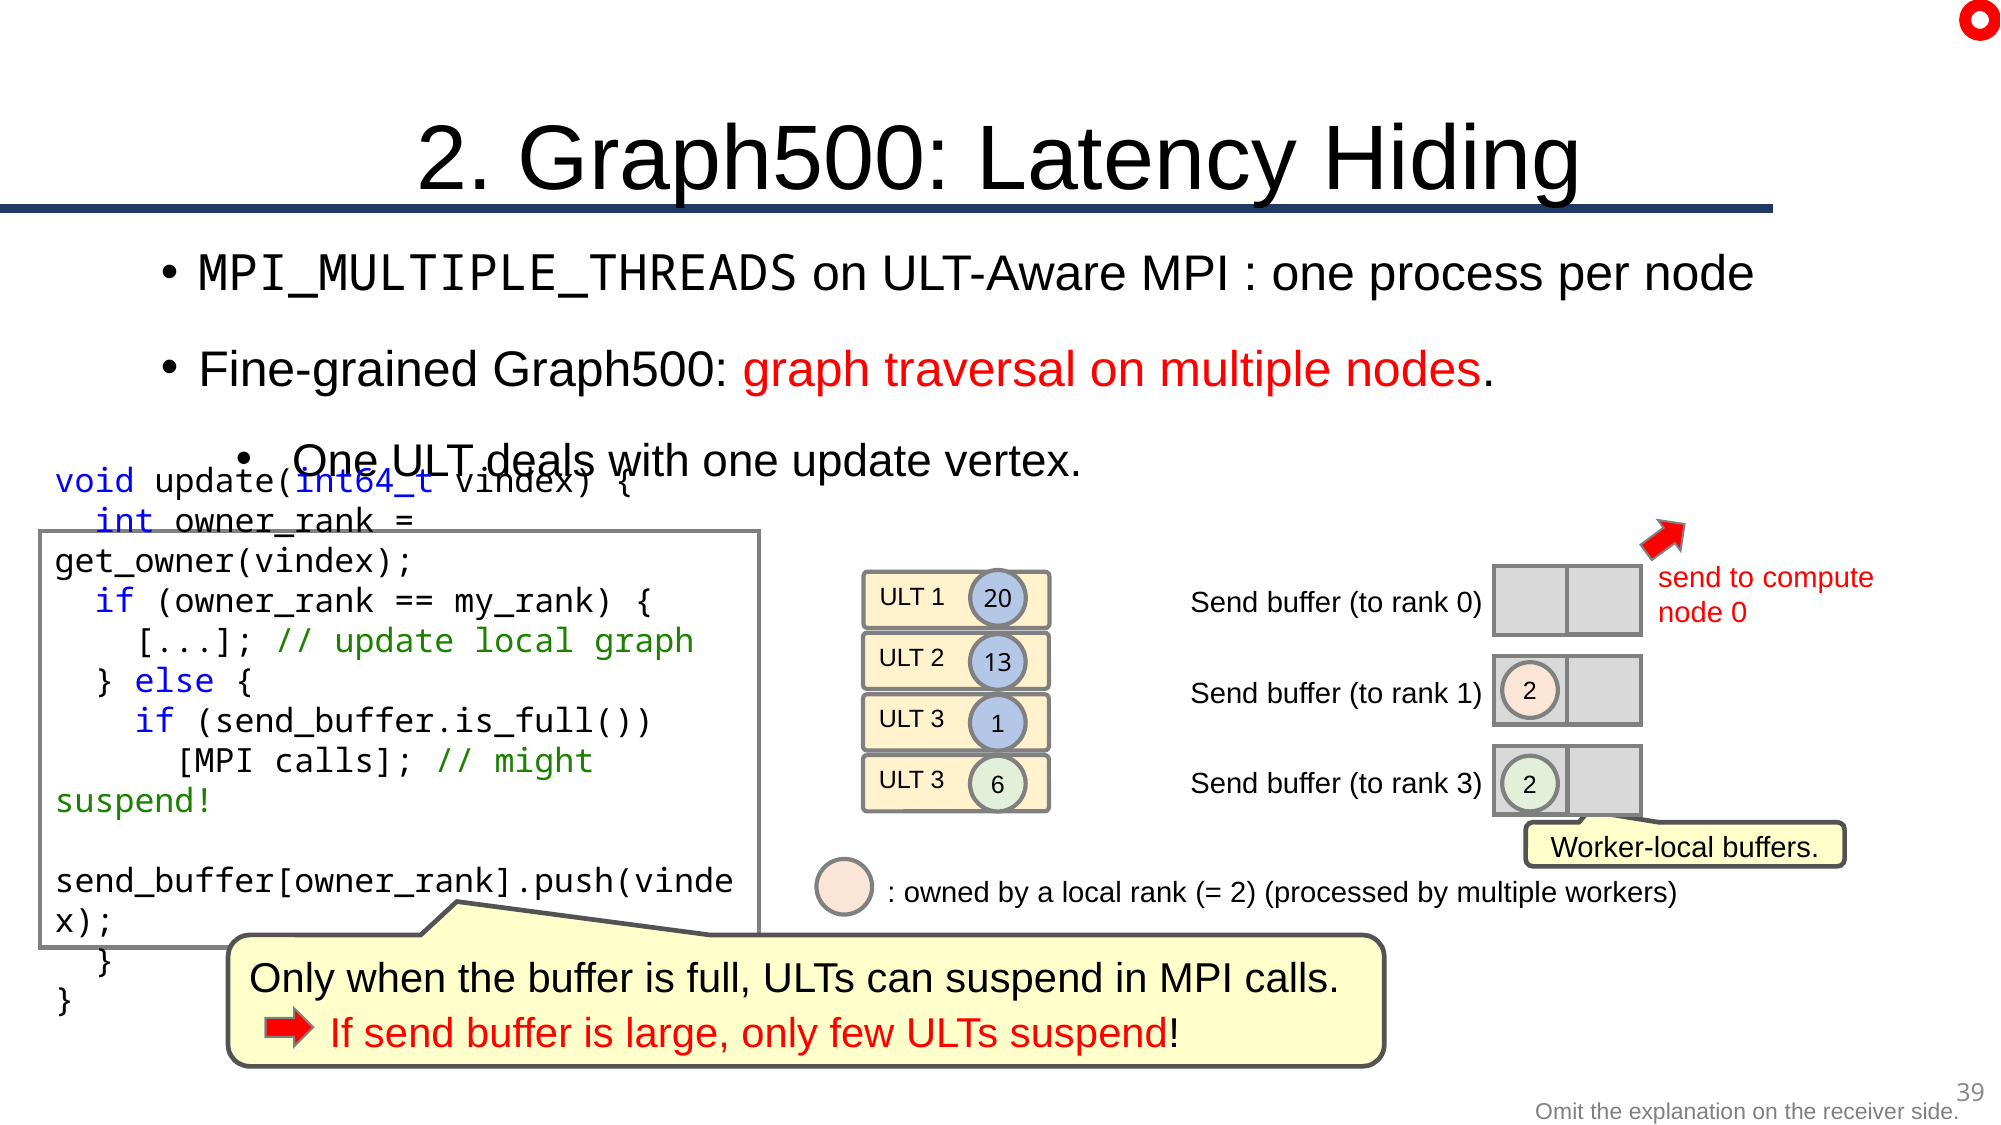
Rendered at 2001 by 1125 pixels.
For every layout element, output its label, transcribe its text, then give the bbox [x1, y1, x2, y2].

text_box : owned by a local rank (= 2) (processed by multiple workers) [872, 866, 1702, 917]
text_box ULT 2 [861, 631, 1050, 691]
list MPI_MULTIPLE_THREADS on ULT-Aware MPI : one process per node Fine-grained Graph500: graph traversal on multiple nodes. One ULT deals with one update vertex. [145, 227, 1931, 1124]
text_box ULT 3 [861, 693, 996, 752]
text_box 20 [969, 568, 1027, 627]
text_box Worker-local buffers. [1524, 816, 1846, 868]
title 2. Graph500: Latency Hiding [0, 78, 2000, 228]
text_box [1959, 0, 2000, 41]
text_box Only when the buffer is full, ULTs can suspend in MPI calls. If send buffer is large, only few ULTs suspend! [226, 900, 1386, 1068]
text_box ULT 3 [1000, 693, 1050, 752]
text_box [1493, 565, 1566, 636]
text_box [1567, 745, 1642, 816]
text_box [264, 1005, 315, 1049]
text_box ULT 3 [861, 753, 1050, 813]
text_box void update(int64_t vindex) { int owner_rank = get_owner(vindex); if (owner_rank == my_rank) { [...]; // update local graph } else { if (send_buffer.is_full()) [MPI calls]; // might suspend! send_buffer[owner_rank].push(vindex); } } [39, 530, 760, 949]
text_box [1641, 519, 1896, 637]
text_box Send buffer (to rank 1) [1175, 666, 1498, 717]
slide_number 39 [1550, 1063, 2000, 1124]
text_box 1 [968, 693, 1027, 752]
text_box [815, 857, 874, 916]
text_box [1566, 565, 1641, 636]
text_box Omit the explanation on the receiver side. [1520, 1086, 1975, 1125]
text_box [1493, 745, 1567, 816]
text_box Send buffer (to rank 0) [1175, 575, 1498, 626]
text_box Send buffer (to rank 3) [1175, 757, 1498, 807]
text_box ULT 1 [862, 570, 1051, 630]
text_box 6 [968, 754, 1027, 813]
text_box 13 [968, 633, 1027, 691]
text_box 2 [1501, 754, 1559, 813]
text_box 2 [1501, 661, 1559, 719]
text_box [1566, 655, 1642, 726]
text_box [1493, 655, 1566, 726]
